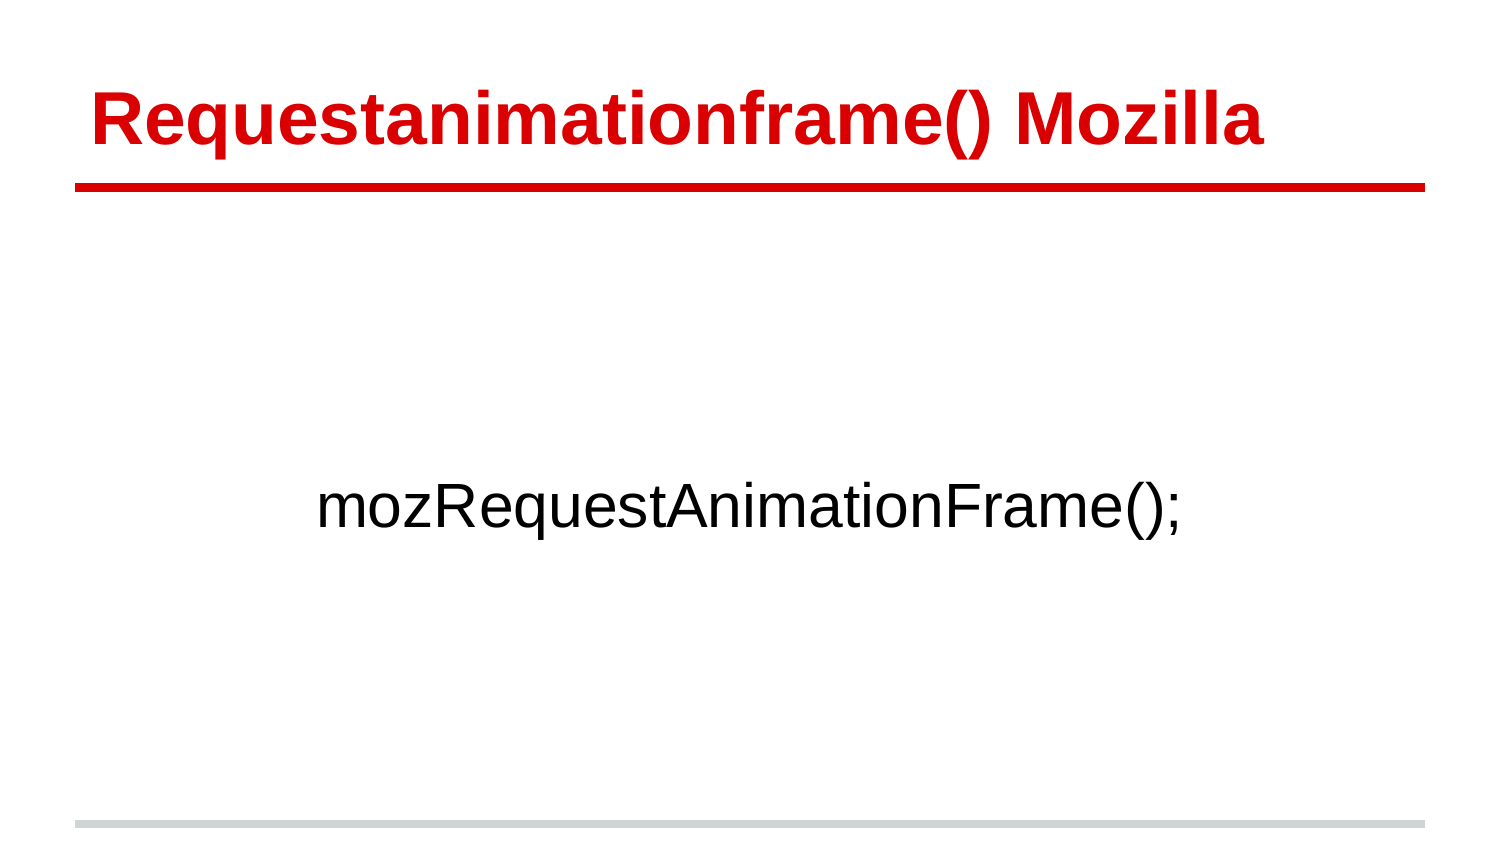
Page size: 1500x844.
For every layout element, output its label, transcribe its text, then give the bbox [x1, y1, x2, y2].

list mozRequestAnimationFrame(); [75, 196, 1425, 808]
title Requestanimationframe() Mozilla [75, 33, 1425, 175]
